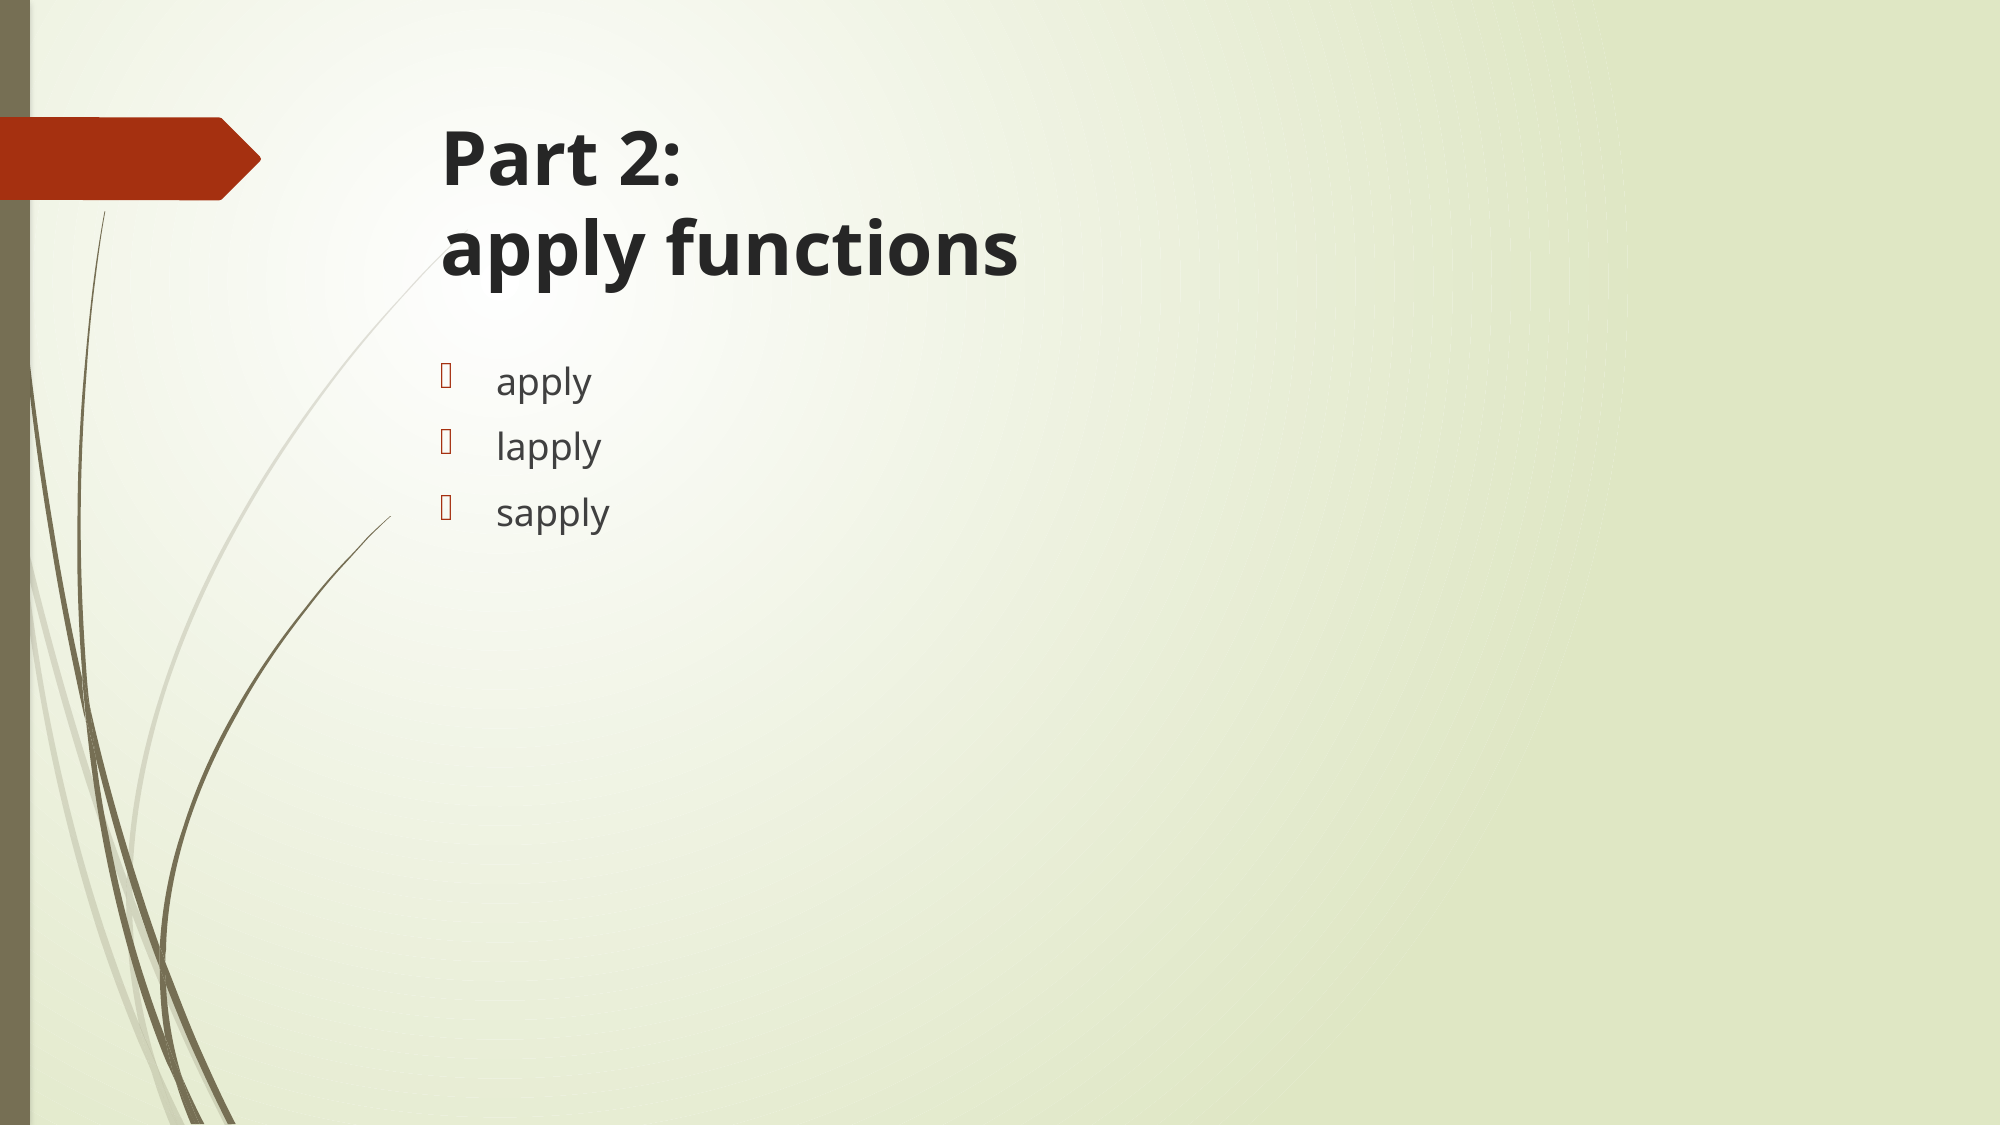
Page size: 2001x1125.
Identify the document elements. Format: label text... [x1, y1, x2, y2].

list apply lapply sapply [424, 350, 1888, 970]
title Part 2: apply functions [425, 102, 1888, 313]
